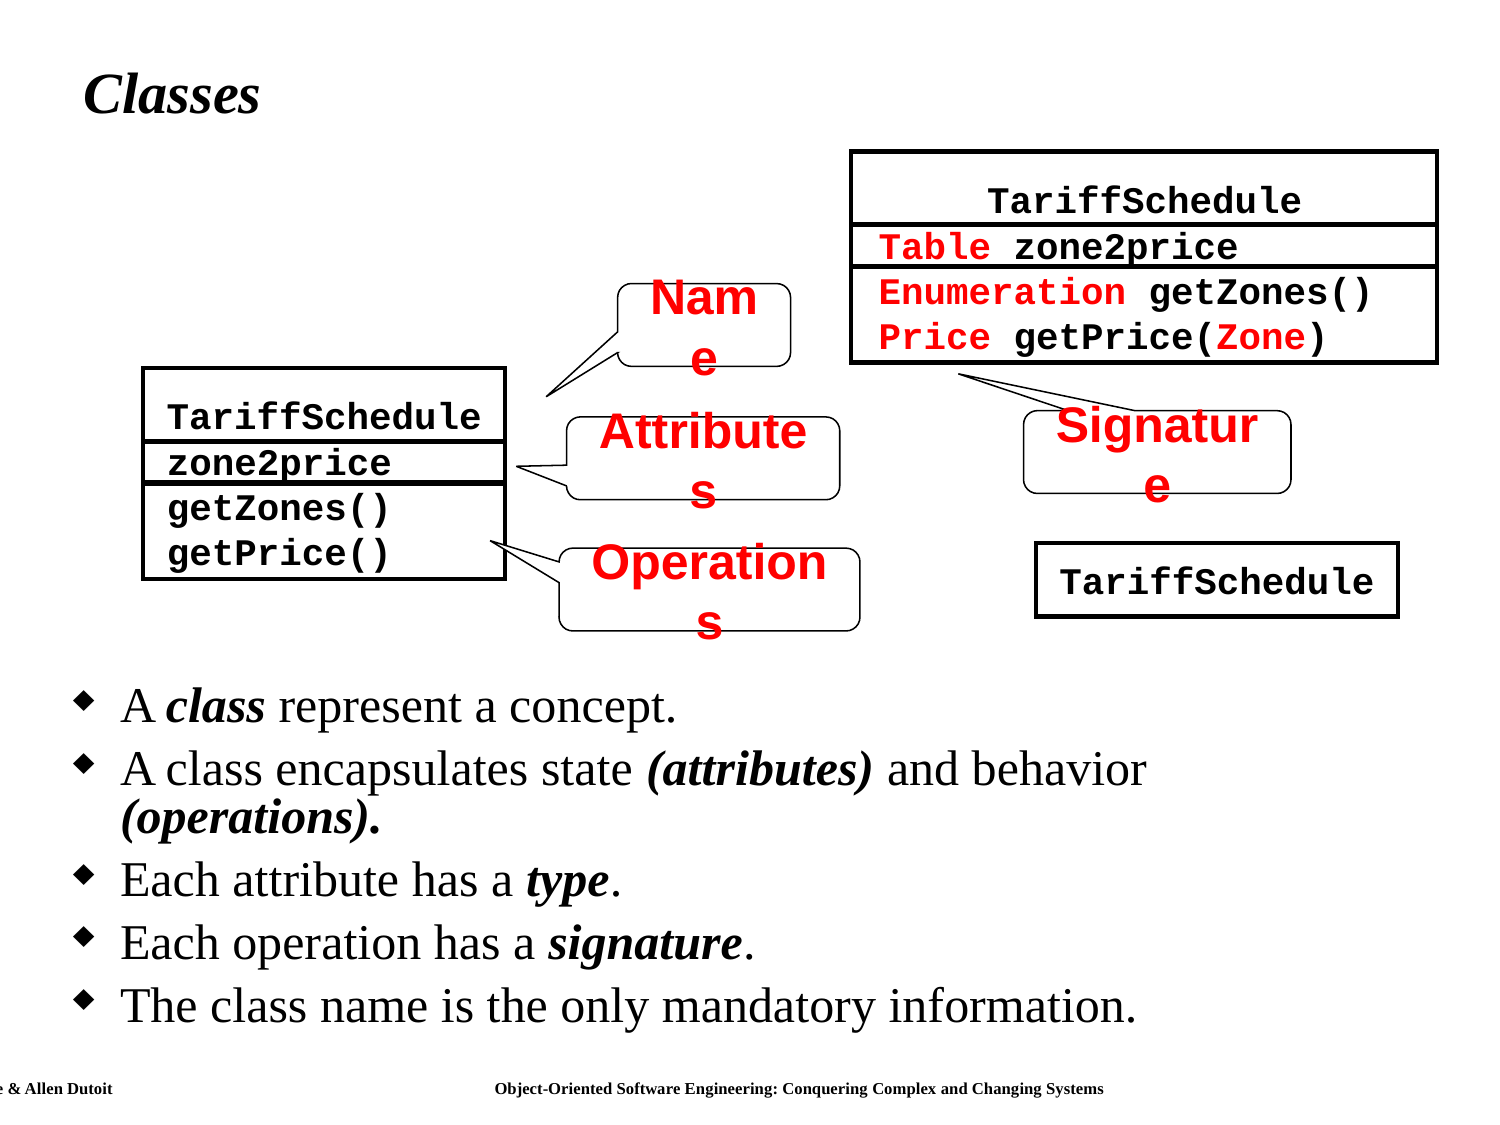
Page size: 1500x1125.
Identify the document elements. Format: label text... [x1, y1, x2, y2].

text_box Operations [518, 548, 860, 631]
text_box Attributes [518, 416, 840, 500]
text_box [850, 150, 1448, 365]
text_box Name [546, 283, 791, 397]
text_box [1035, 542, 1399, 617]
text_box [142, 367, 513, 582]
list A class represent a concept. A class encapsulates state (attributes) and behavior (operations). Each attribute has a type. Each operation has a signature. The class name is the only mandatory information. [57, 676, 1414, 978]
text_box Signature [958, 374, 1292, 494]
title Classes [68, 35, 1407, 153]
